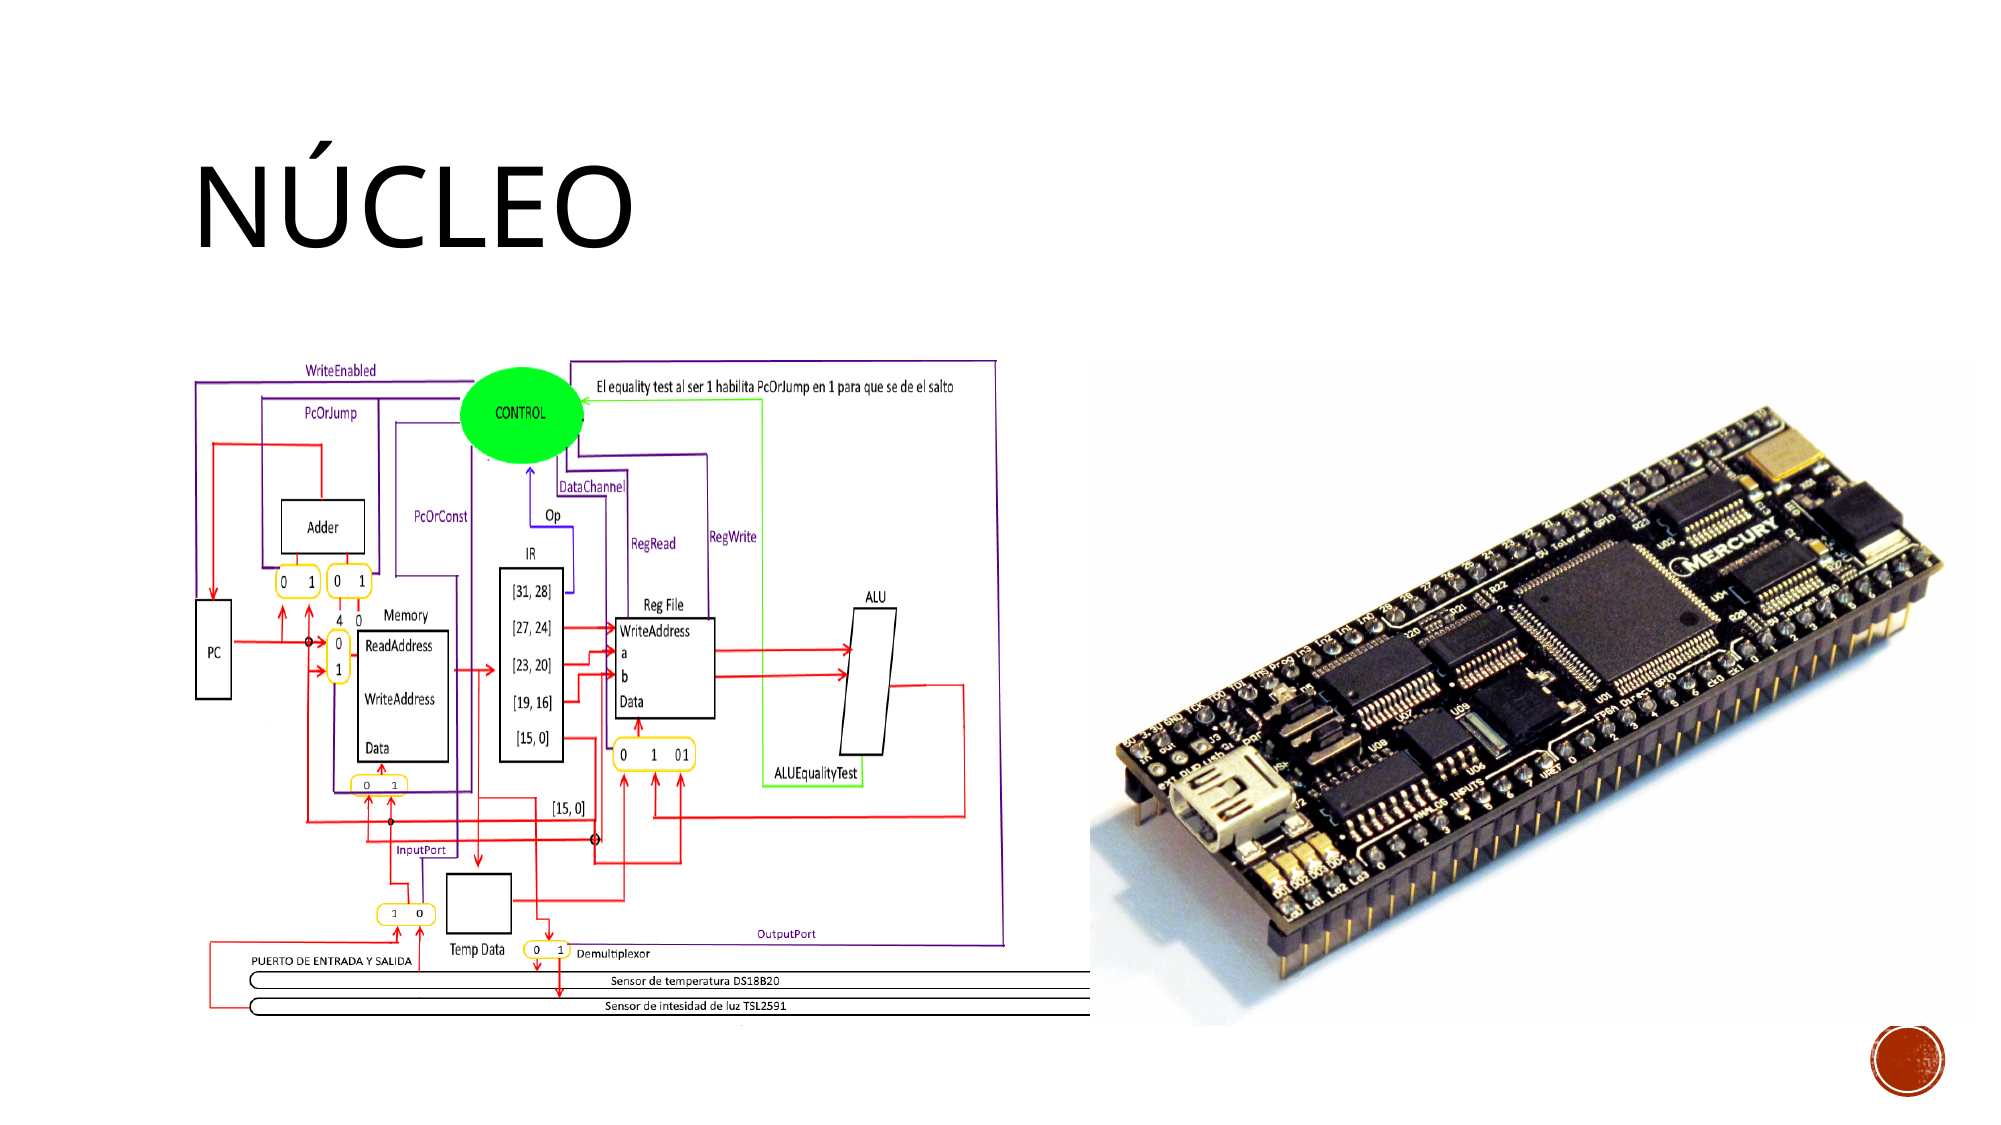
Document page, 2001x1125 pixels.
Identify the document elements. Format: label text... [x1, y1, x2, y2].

title Núcleo [175, 79, 1826, 344]
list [1092, 363, 1975, 1022]
picture [175, 360, 1090, 1026]
